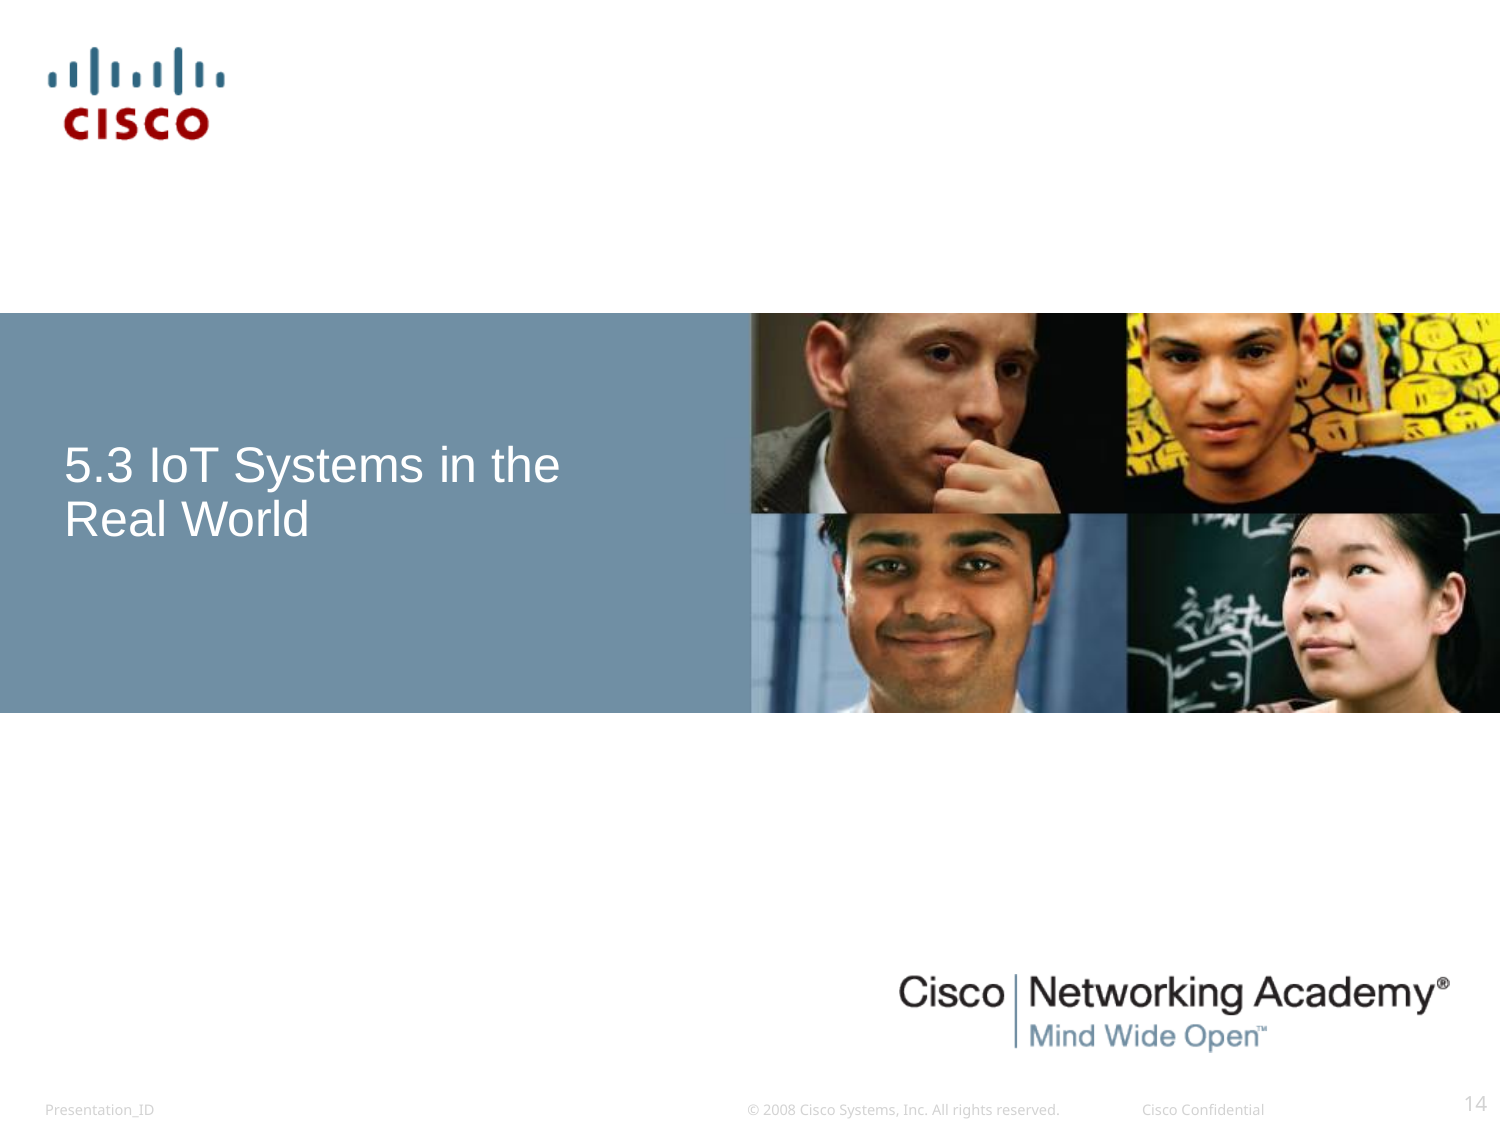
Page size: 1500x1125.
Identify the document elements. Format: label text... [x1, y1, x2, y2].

picture [899, 974, 1450, 1053]
picture [0, 313, 1500, 713]
title 5.3 IoT Systems in the Real World [51, 371, 684, 615]
picture [40, 19, 233, 168]
